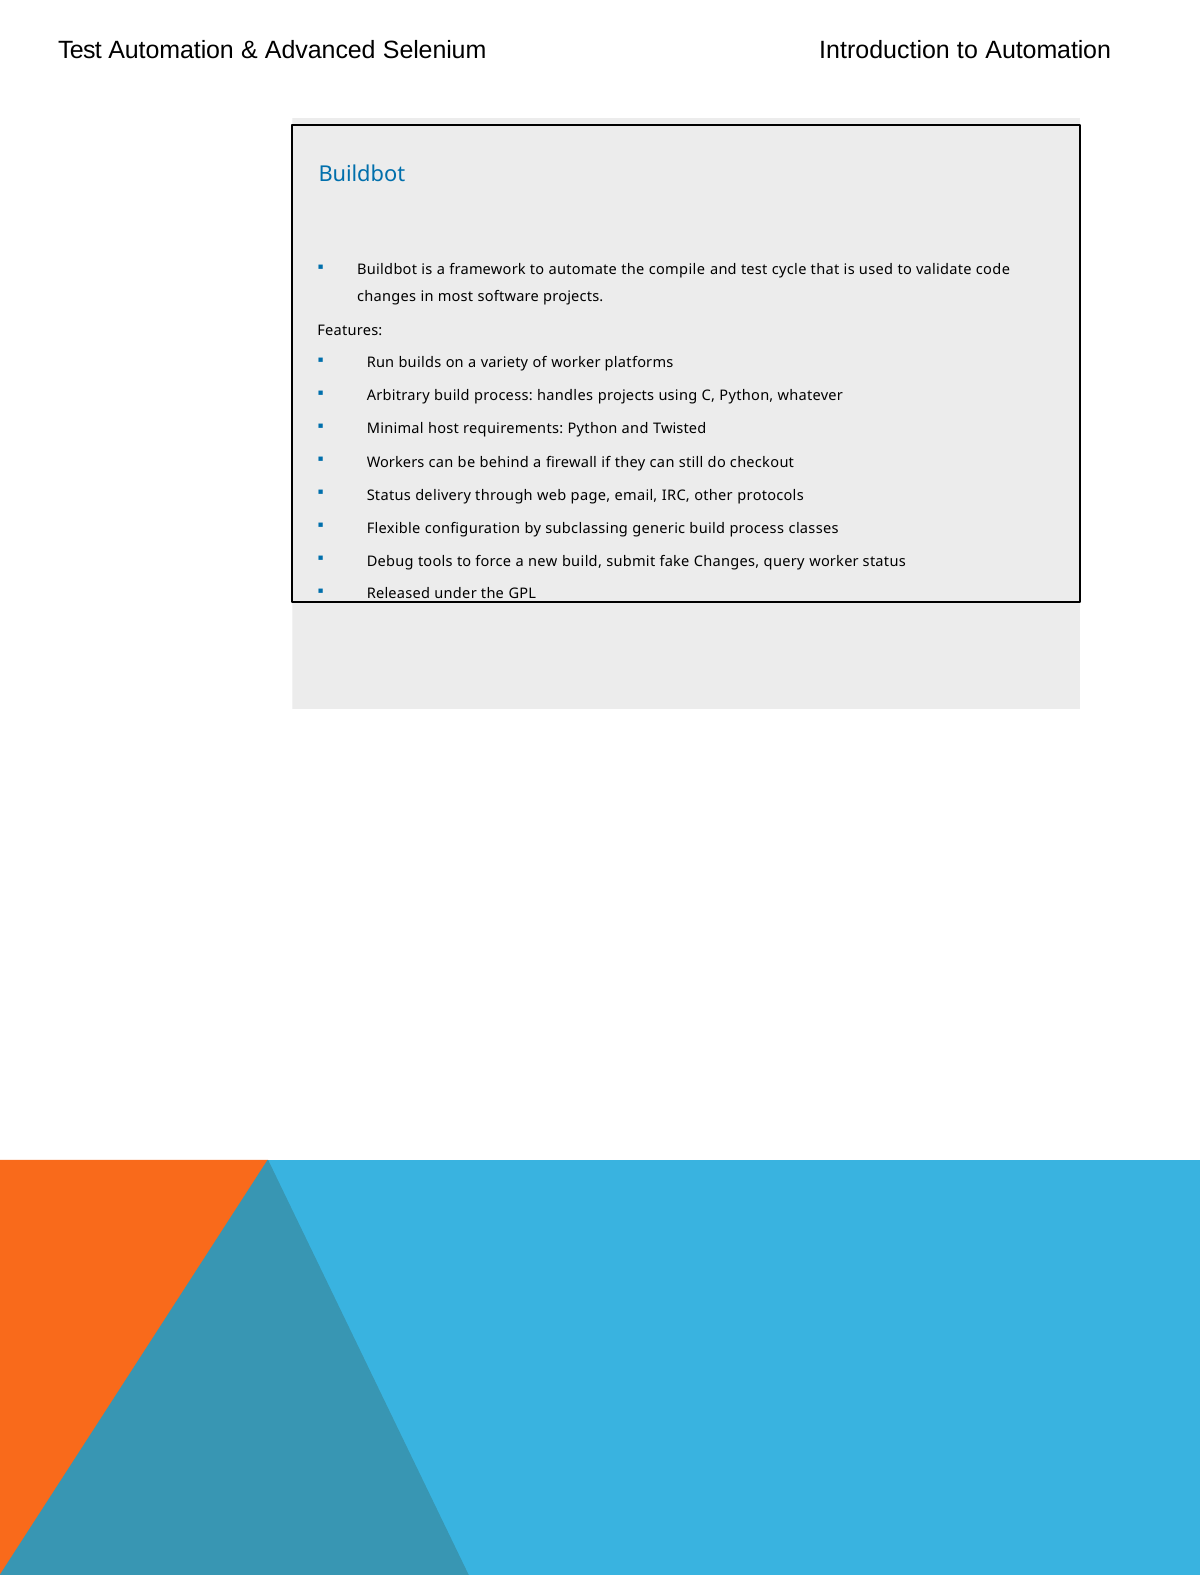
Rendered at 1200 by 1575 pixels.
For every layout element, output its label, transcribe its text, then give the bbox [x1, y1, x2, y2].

text_box Introduction to Automation [817, 31, 1112, 64]
text_box [292, 602, 1080, 709]
text_box Buildbot Buildbot is a framework to automate the compile and test cycle that is used to validate code changes in most software projects. Features: Run builds on a variety of worker platforms Arbitrary build process: handles projects using C, Python, whatever Minimal host requirements: Python and Twisted Workers can be behind a firewall if they can still do checkout Status delivery through web page, email, IRC, other protocols Flexible configuration by subclassing generic build process classes Debug tools to force a new build, submit fake Changes, query worker status Released under the GPL [291, 124, 1080, 602]
text_box Test Automation & Advanced Selenium [56, 31, 490, 64]
text_box [292, 118, 1080, 124]
